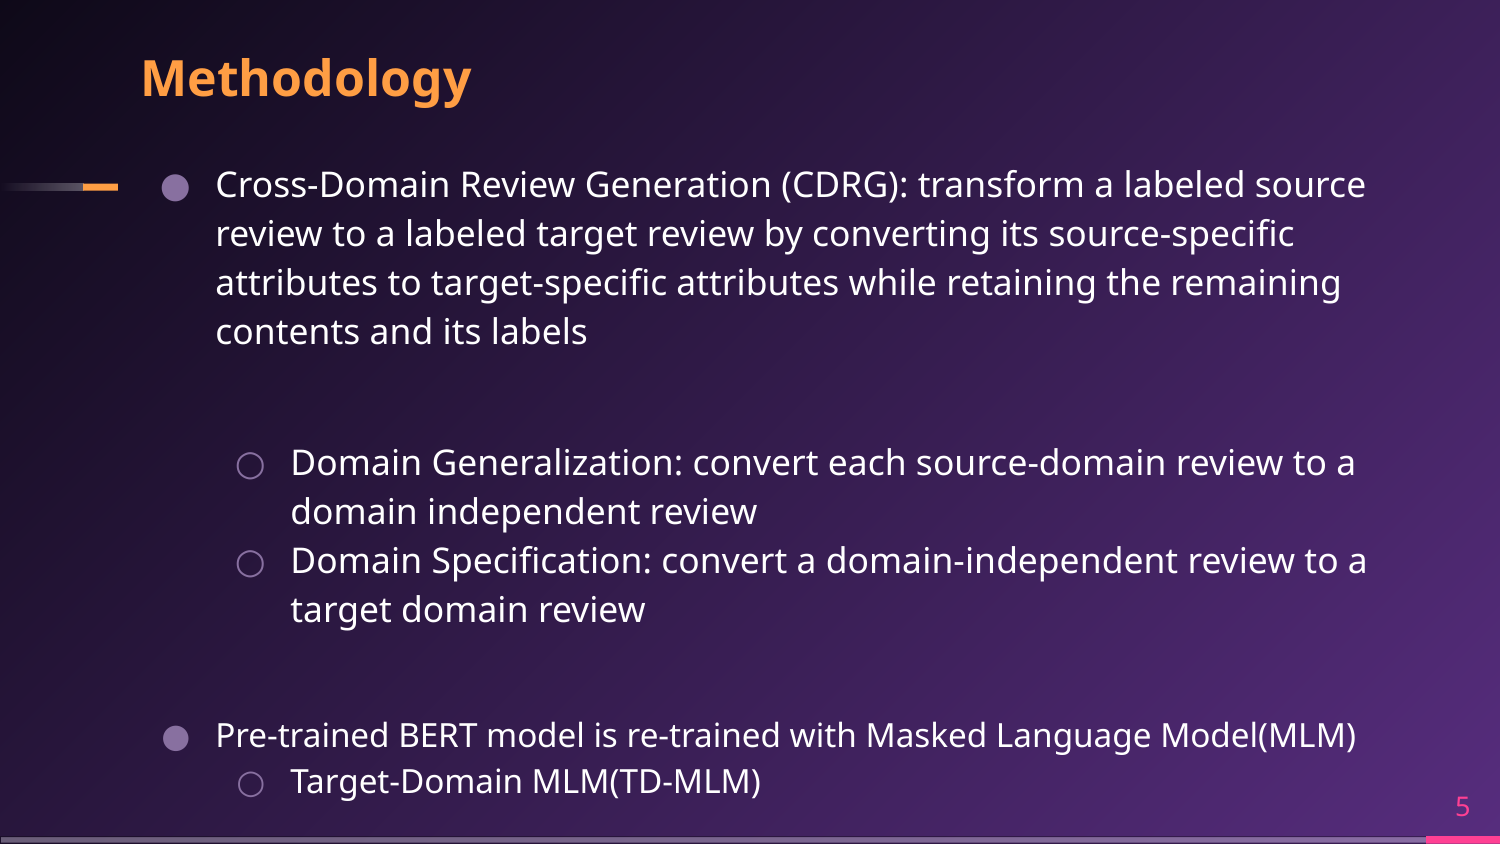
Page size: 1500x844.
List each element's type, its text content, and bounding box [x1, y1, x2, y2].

title Methodology [140, 42, 1011, 108]
slide_number ‹#› [1426, 779, 1500, 837]
list Cross-Domain Review Generation (CDRG): transform a labeled source review to a labeled target review by converting its source-specific attributes to target-specific attributes while retaining the remaining contents and its labels Domain Generalization: convert each source-domain review to a domain independent review Domain Specification: convert a domain-independent review to a target domain review Pre-trained BERT model is re-trained with Masked Language Model(MLM) Target-Domain MLM(TD-MLM) [140, 156, 1391, 538]
